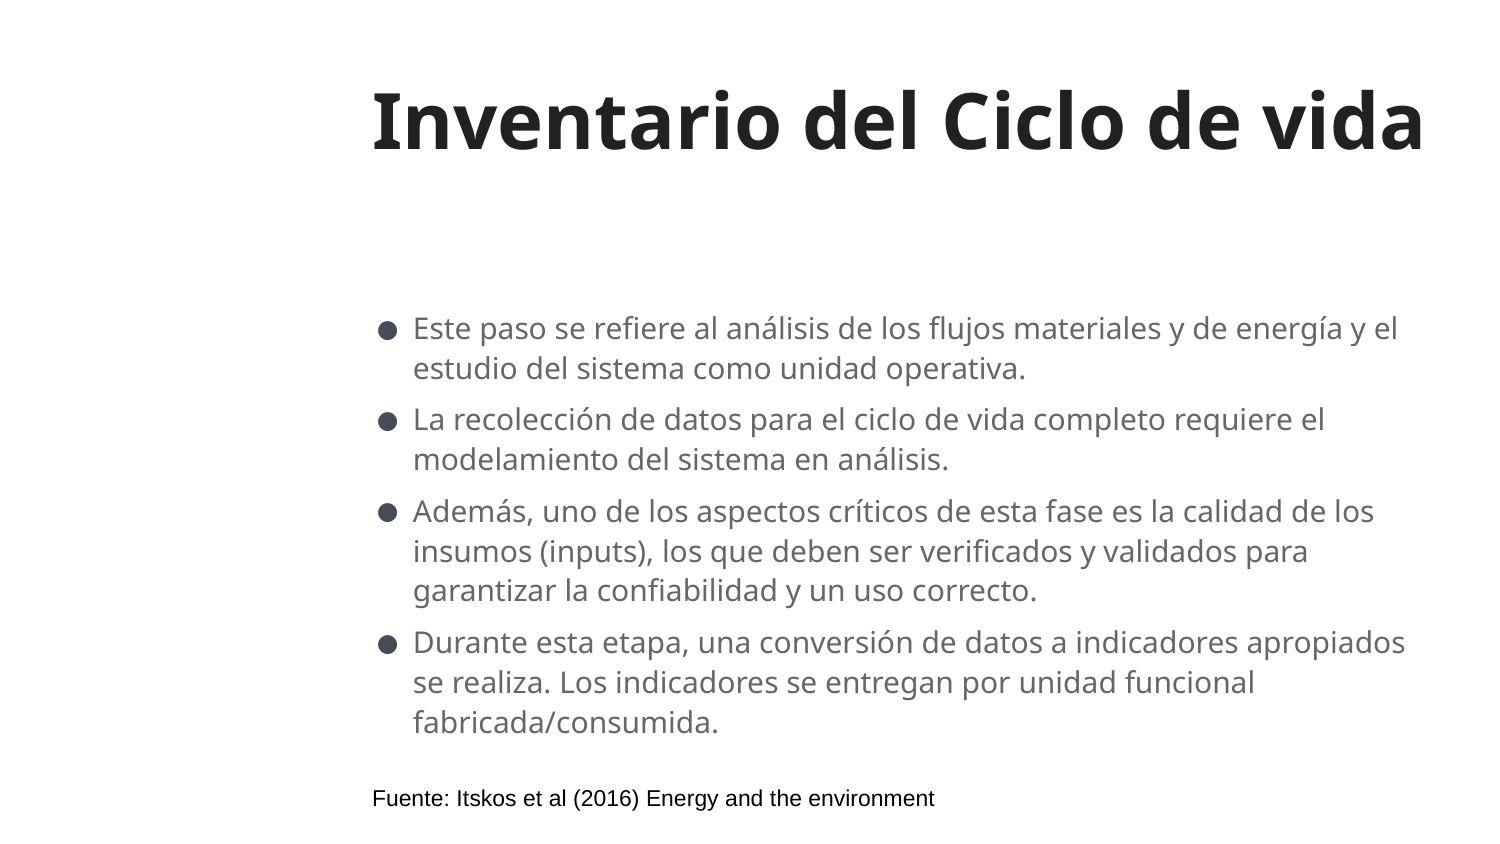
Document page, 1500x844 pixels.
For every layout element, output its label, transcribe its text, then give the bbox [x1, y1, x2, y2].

list Este paso se refiere al análisis de los flujos materiales y de energía y el estudio del sistema como unidad operativa. La recolección de datos para el ciclo de vida completo requiere el modelamiento del sistema en análisis. Además, uno de los aspectos críticos de esta fase es la calidad de los insumos (inputs), los que deben ser verificados y validados para garantizar la confiabilidad y un uso correcto. Durante esta etapa, una conversión de datos a indicadores apropiados se realiza. Los indicadores se entregan por unidad funcional fabricada/consumida. [360, 300, 1440, 750]
footer Fuente: Itskos et al (2016) Energy and the environment [360, 774, 1059, 820]
title Inventario del Ciclo de vida [360, 69, 1440, 262]
